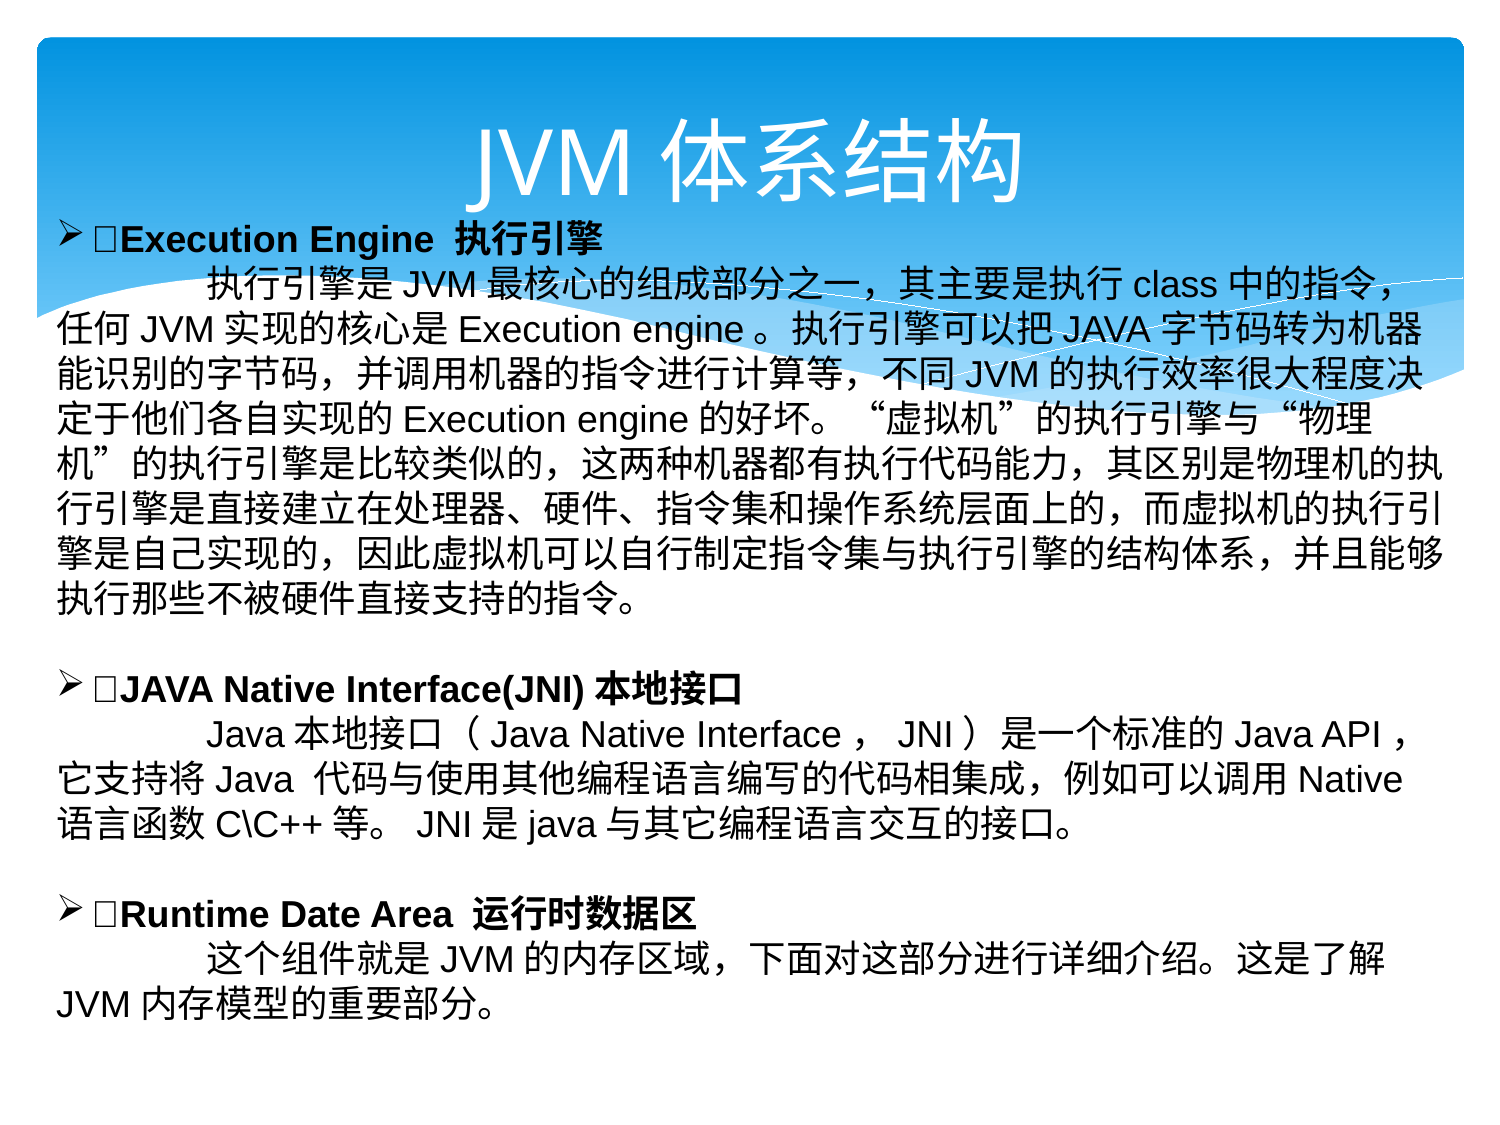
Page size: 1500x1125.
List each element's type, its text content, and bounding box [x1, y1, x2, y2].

title JVM体系结构 [75, 55, 1425, 208]
text_box Execution Engine 执行引擎 执行引擎是JVM最核心的组成部分之一，其主要是执行class中的指令，任何JVM实现的核心是Execution engine。执行引擎可以把JAVA字节码转为机器能识别的字节码，并调用机器的指令进行计算等，不同JVM的执行效率很大程度决定于他们各自实现的Execution engine的好坏。“虚拟机”的执行引擎与“物理机”的执行引擎是比较类似的，这两种机器都有执行代码能力，其区别是物理机的执行引擎是直接建立在处理器、硬件、指令集和操作系统层面上的，而虚拟机的执行引擎是自己实现的，因此虚拟机可以自行制定指令集与执行引擎的结构体系，并且能够执行那些不被硬件直接支持的指令。 JAVA Native Interface(JNI)本地接口 Java本地接口（Java Native Interface，JNI）是一个标准的Java API，它支持将Java 代码与使用其他编程语言编写的代码相集成，例如可以调用Native语言函数C\C++等。JNI是java与其它编程语言交互的接口。 Runtime Date Area 运行时数据区 这个组件就是JVM的内存区域，下面对这部分进行详细介绍。这是了解JVM内存模型的重要部分。 [41, 208, 1459, 1033]
